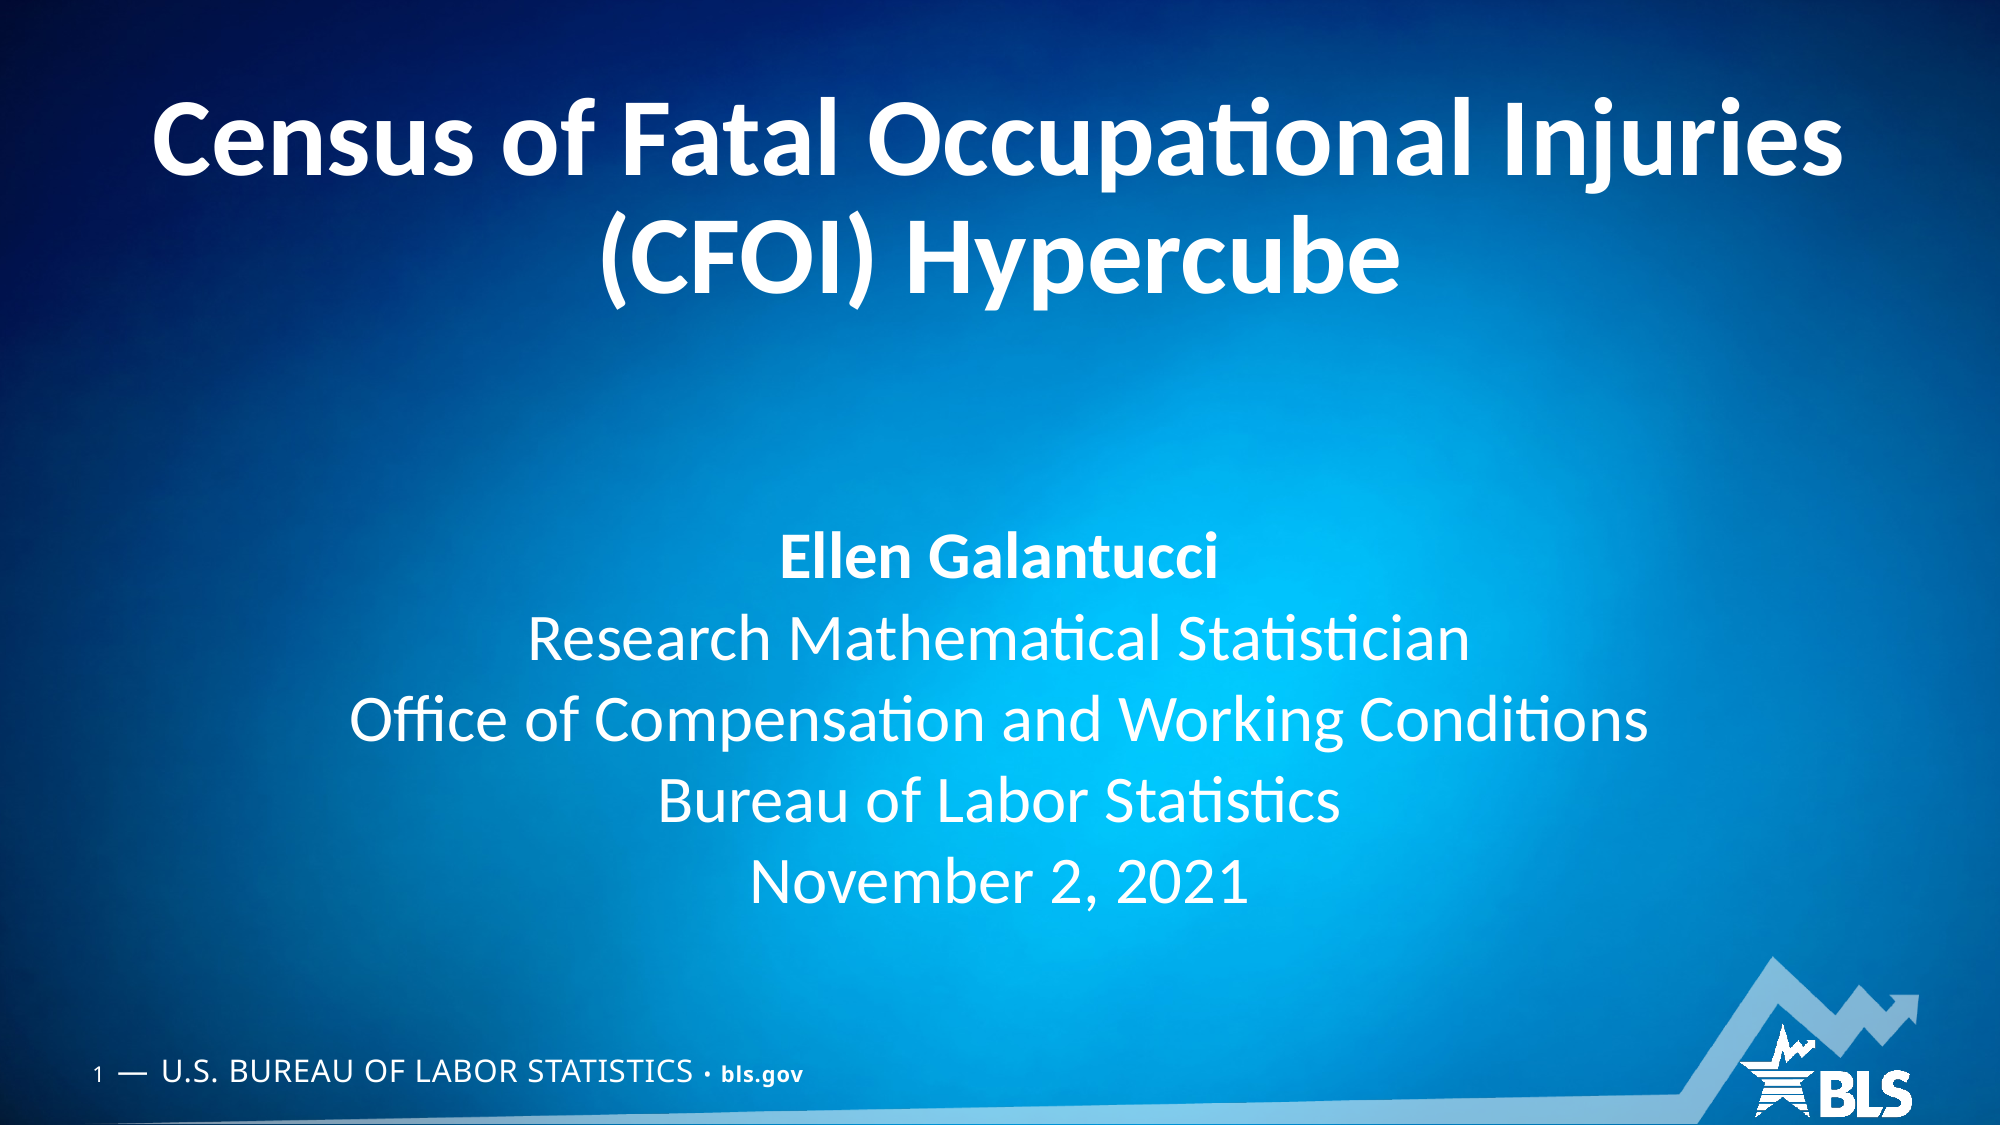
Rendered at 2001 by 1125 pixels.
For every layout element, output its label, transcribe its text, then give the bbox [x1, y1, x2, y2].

picture [0, 0, 2000, 1125]
text_box Ellen Galantucci Research Mathematical Statistician Office of Compensation and Working Conditions Bureau of Labor Statistics November 2, 2021 [324, 516, 1675, 938]
title Census of Fatal Occupational Injuries (CFOI) Hypercube [81, 72, 1919, 324]
